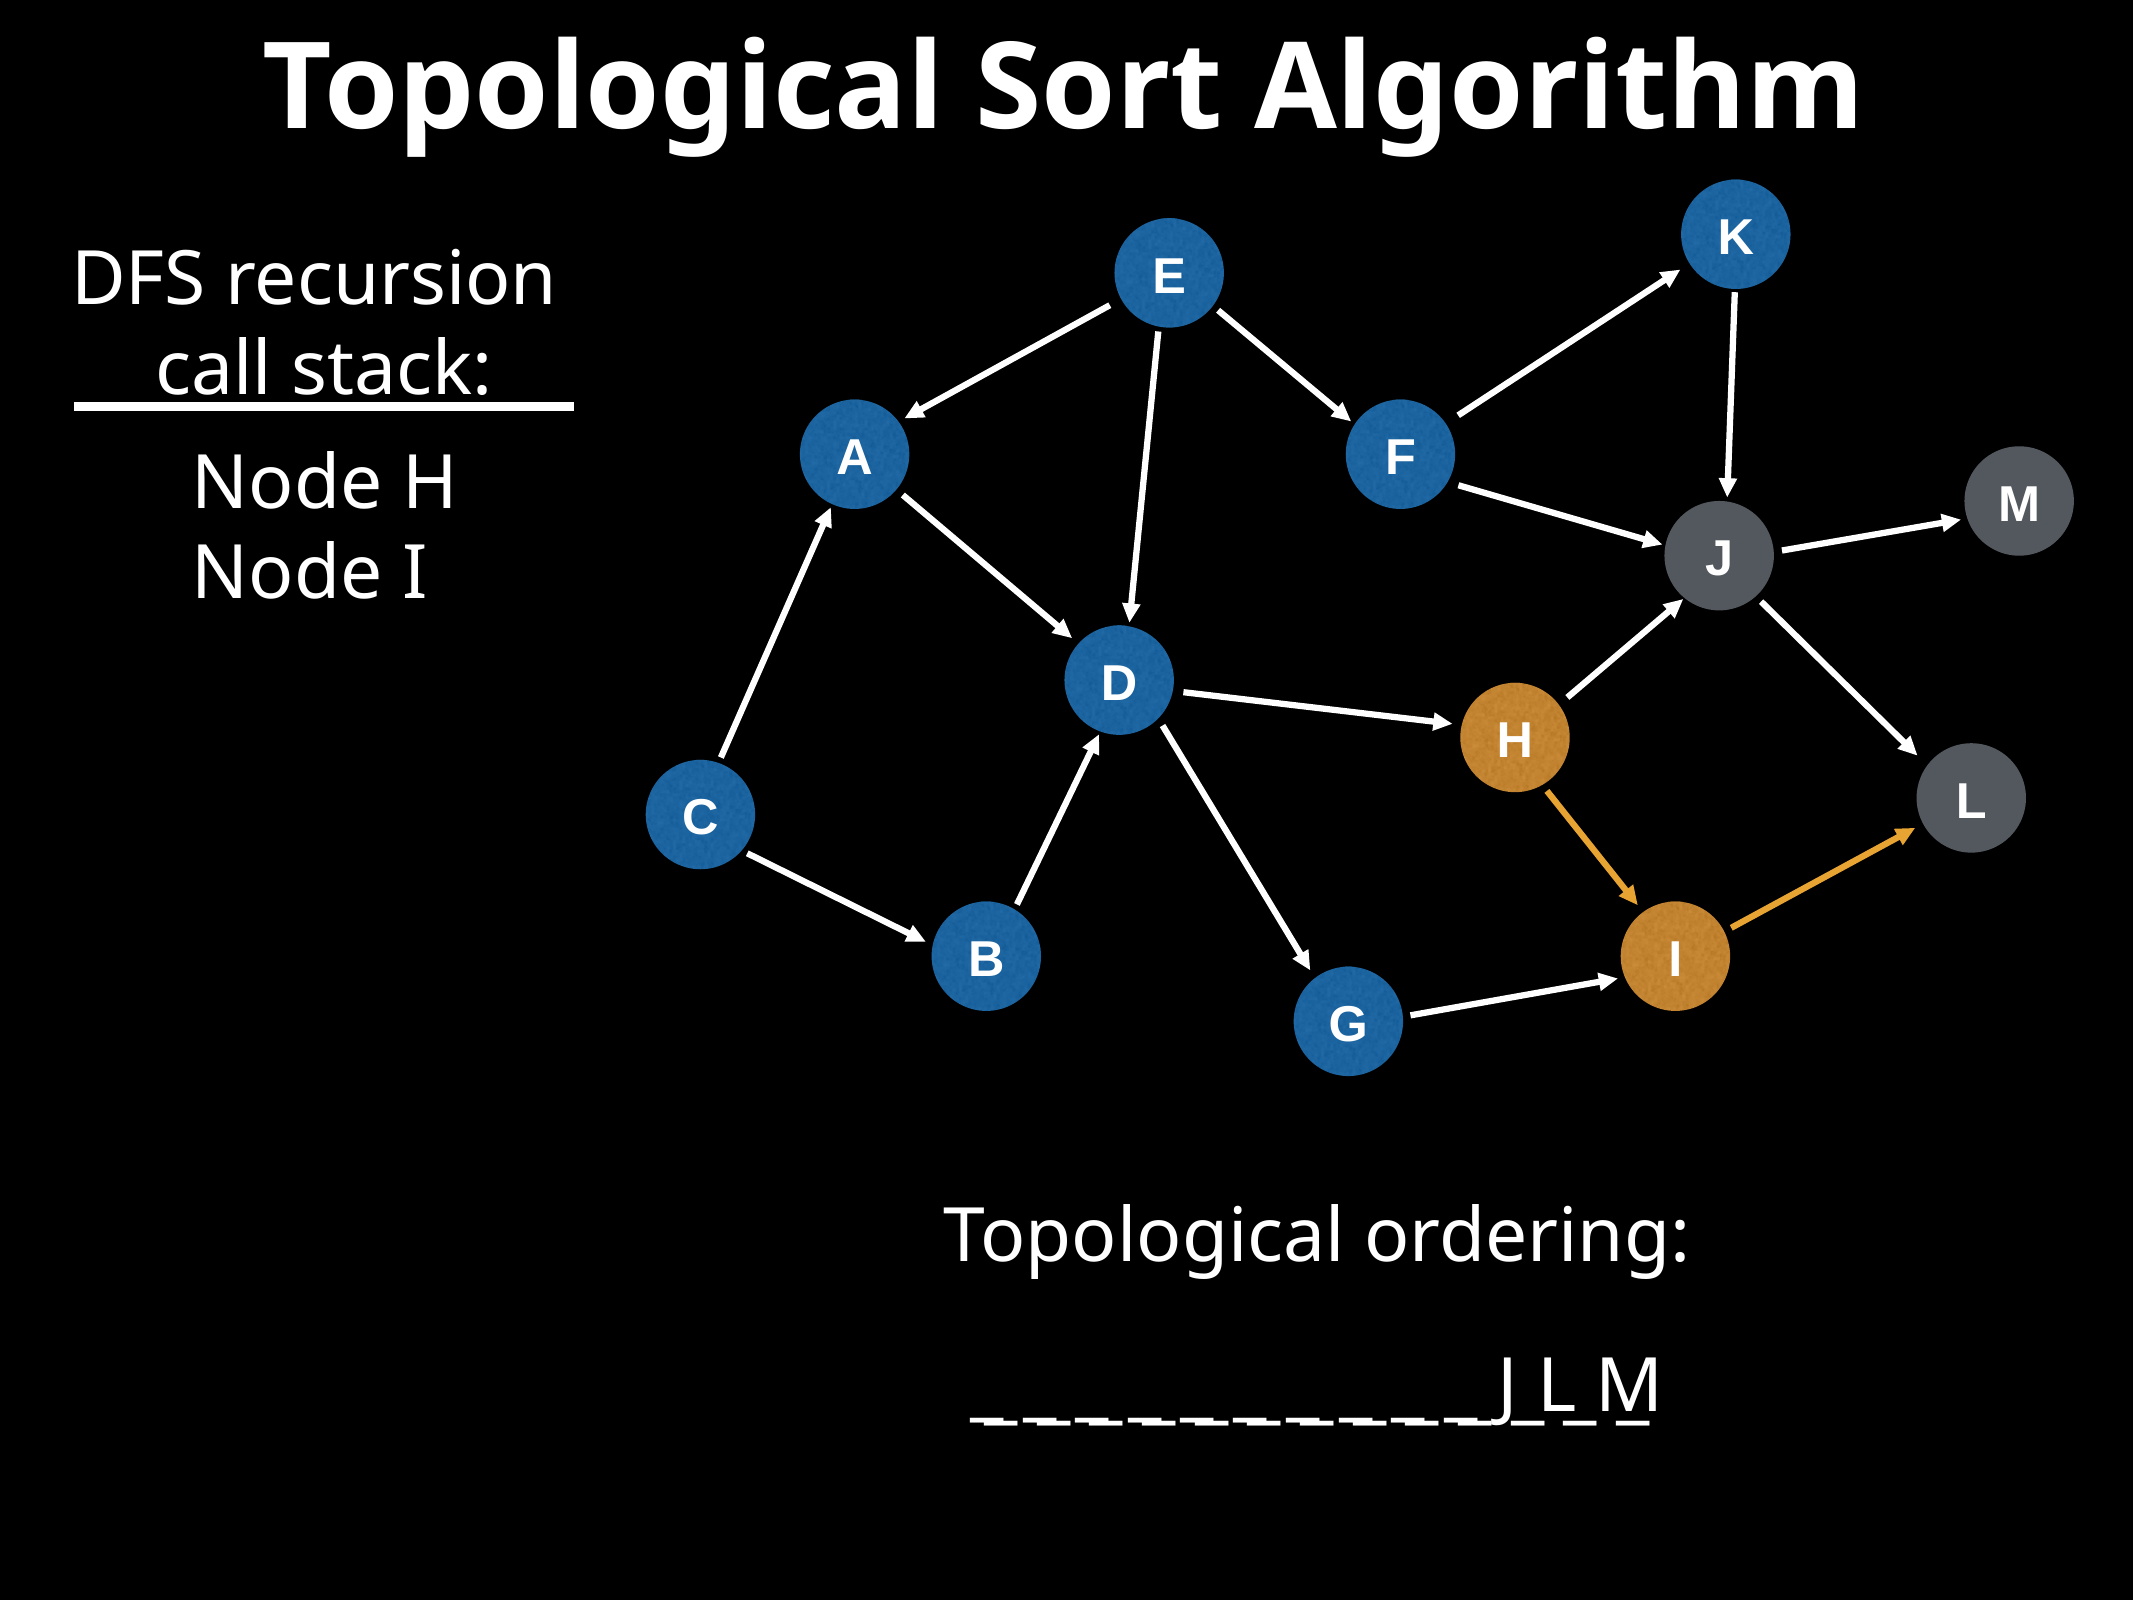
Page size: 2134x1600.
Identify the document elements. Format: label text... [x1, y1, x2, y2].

text_box J [1664, 500, 1774, 611]
text_box [1016, 734, 1100, 905]
text_box [1458, 485, 1663, 547]
text_box [1218, 310, 1351, 422]
text_box I [1620, 901, 1731, 1011]
text_box Topological ordering: [935, 1178, 1700, 1286]
text_box H [1460, 682, 1570, 793]
text_box F [1345, 399, 1456, 509]
text_box K [1681, 179, 1791, 290]
text_box Node H Node I [183, 425, 467, 623]
text_box [1546, 790, 1638, 905]
text_box [904, 305, 1110, 419]
text_box L [1916, 743, 2027, 853]
text_box [1761, 601, 1918, 756]
text_box G [1293, 966, 1404, 1077]
text_box [1162, 725, 1311, 970]
text_box [1721, 292, 1735, 498]
text_box [1124, 331, 1159, 623]
text_box [1731, 828, 1915, 928]
text_box E [1114, 218, 1224, 328]
text_box DFS recursion call stack: [62, 221, 586, 418]
text_box [720, 507, 832, 758]
text_box [747, 853, 926, 942]
text_box [902, 494, 1072, 638]
text_box [1458, 269, 1681, 416]
text_box [1183, 692, 1453, 729]
text_box M [1964, 446, 2074, 556]
title Topological Sort Algorithm [9, 0, 2119, 162]
text_box _ _ _ _ _ _ _ _ _ _ J L M [961, 1328, 1674, 1435]
text_box D [1064, 625, 1174, 735]
text_box C [645, 759, 756, 870]
text_box [1410, 974, 1618, 1016]
text_box [1567, 599, 1683, 698]
text_box A [799, 399, 910, 509]
text_box B [931, 901, 1042, 1011]
text_box [1781, 515, 1961, 551]
